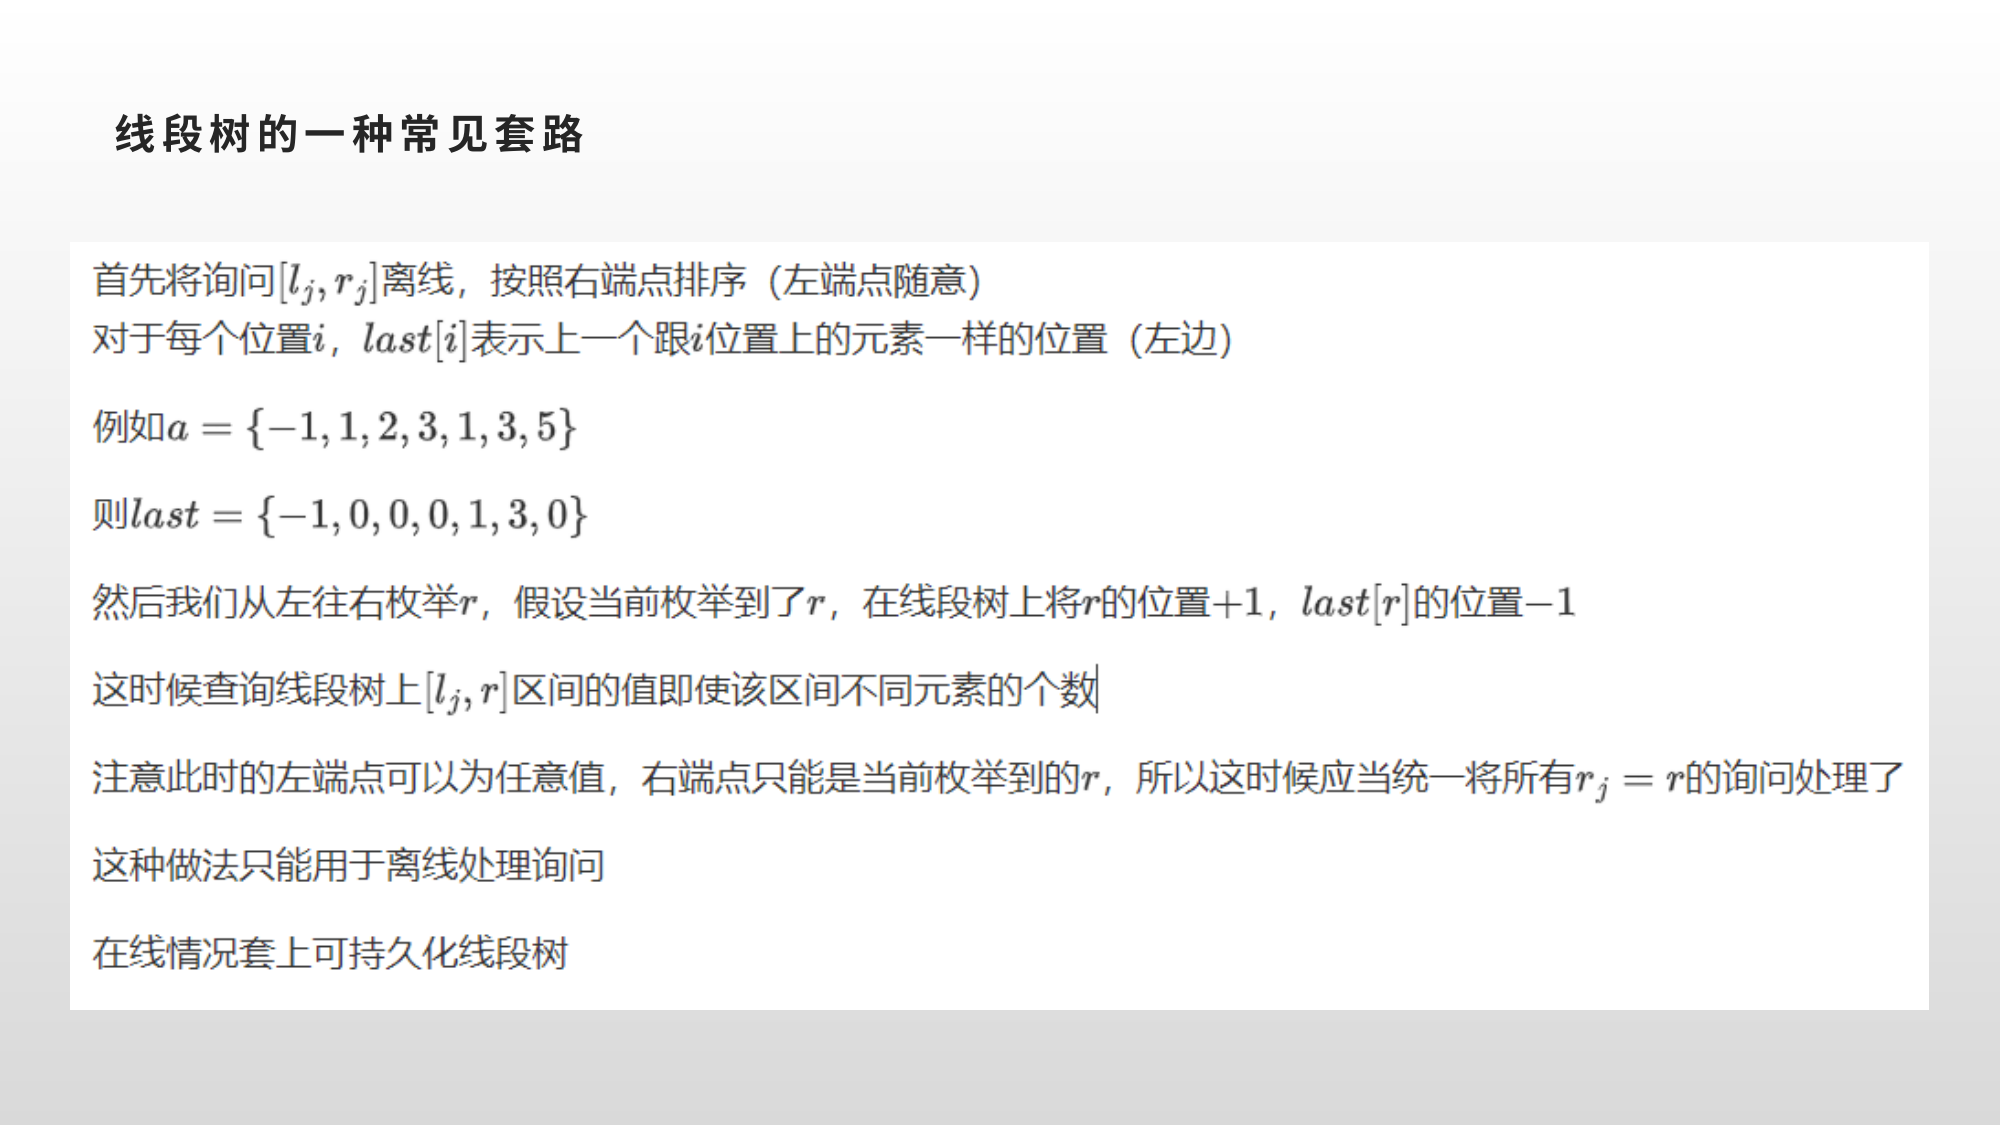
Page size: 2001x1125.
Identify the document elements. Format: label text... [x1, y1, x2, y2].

picture [70, 242, 1929, 1010]
title 线段树的一种常见套路 [99, 99, 1900, 216]
